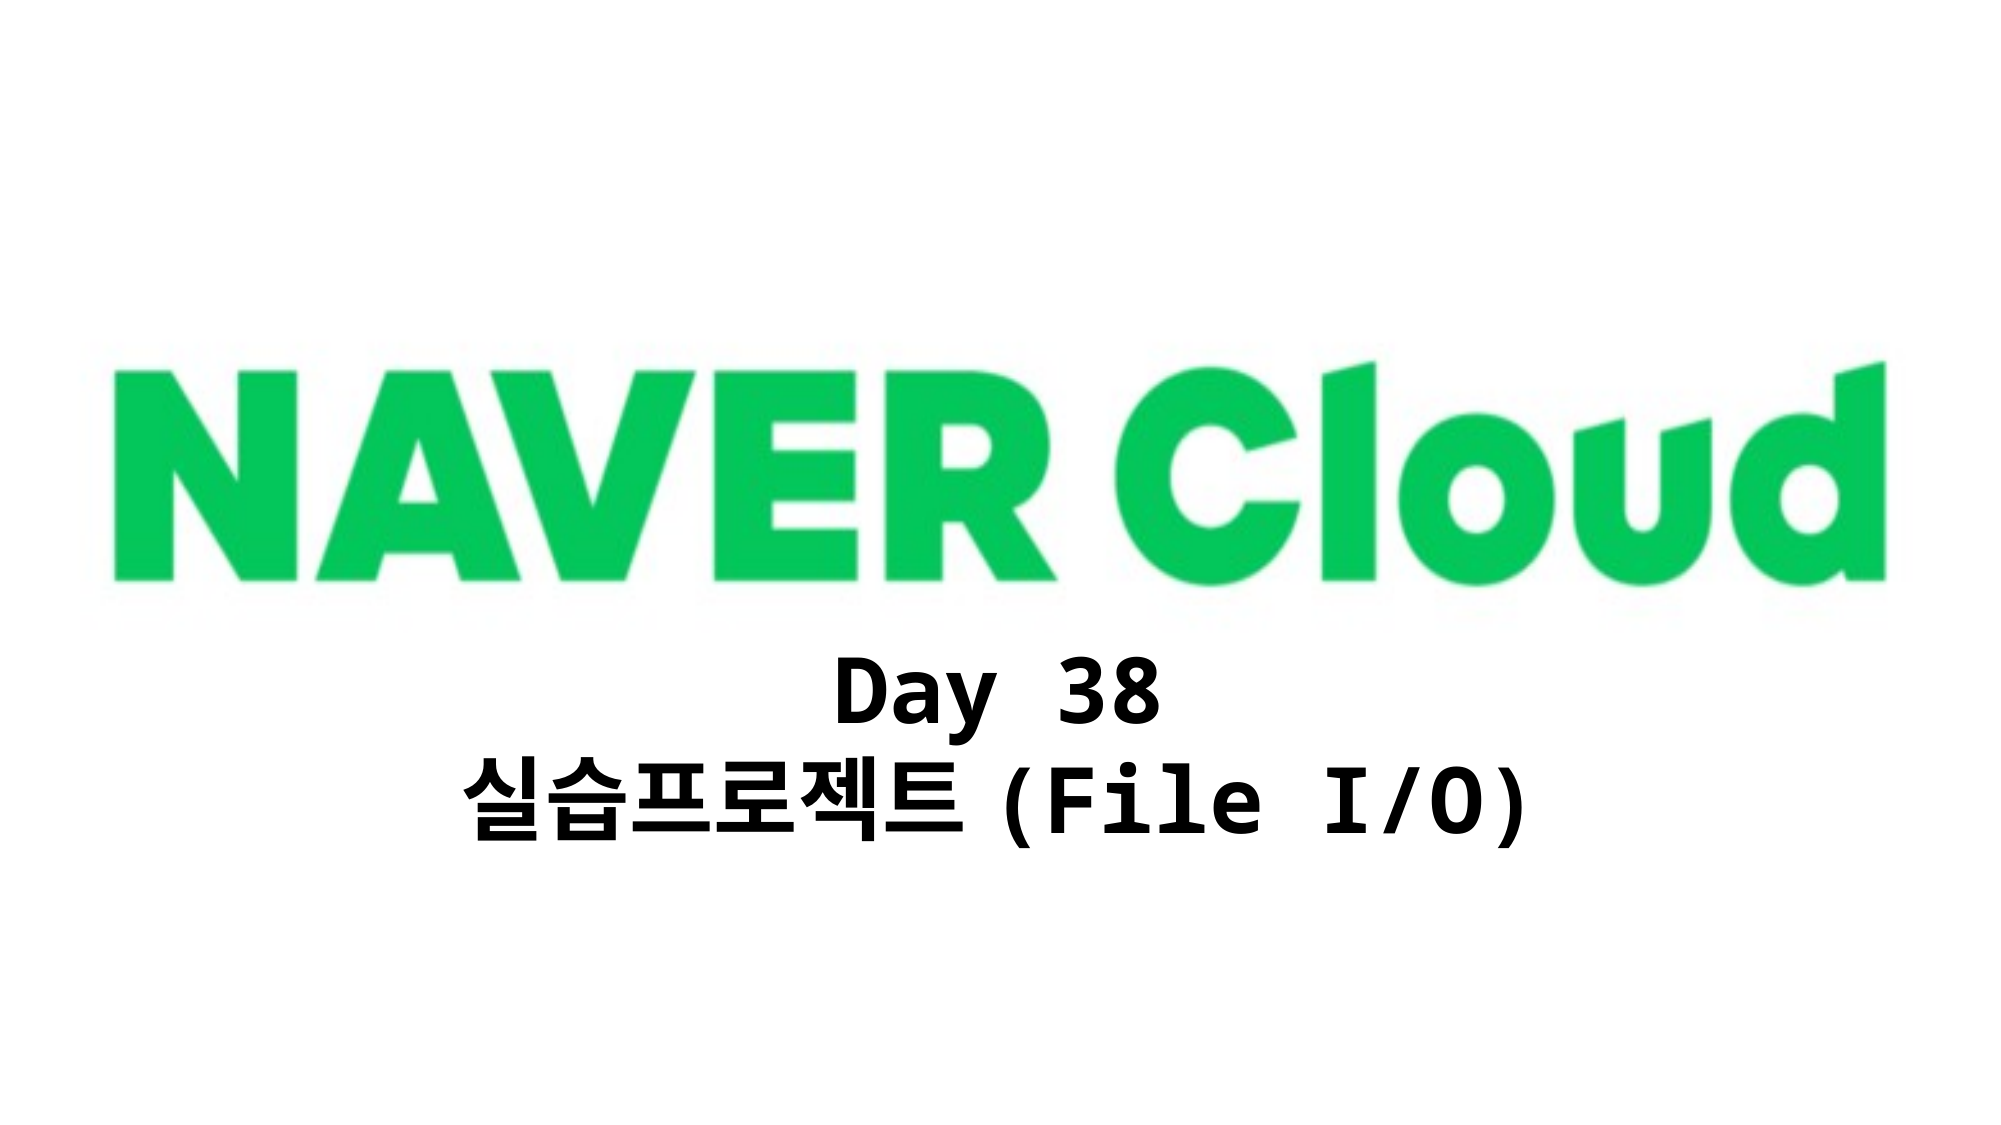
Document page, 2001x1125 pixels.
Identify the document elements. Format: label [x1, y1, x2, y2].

text_box [0, 0, 2000, 1125]
